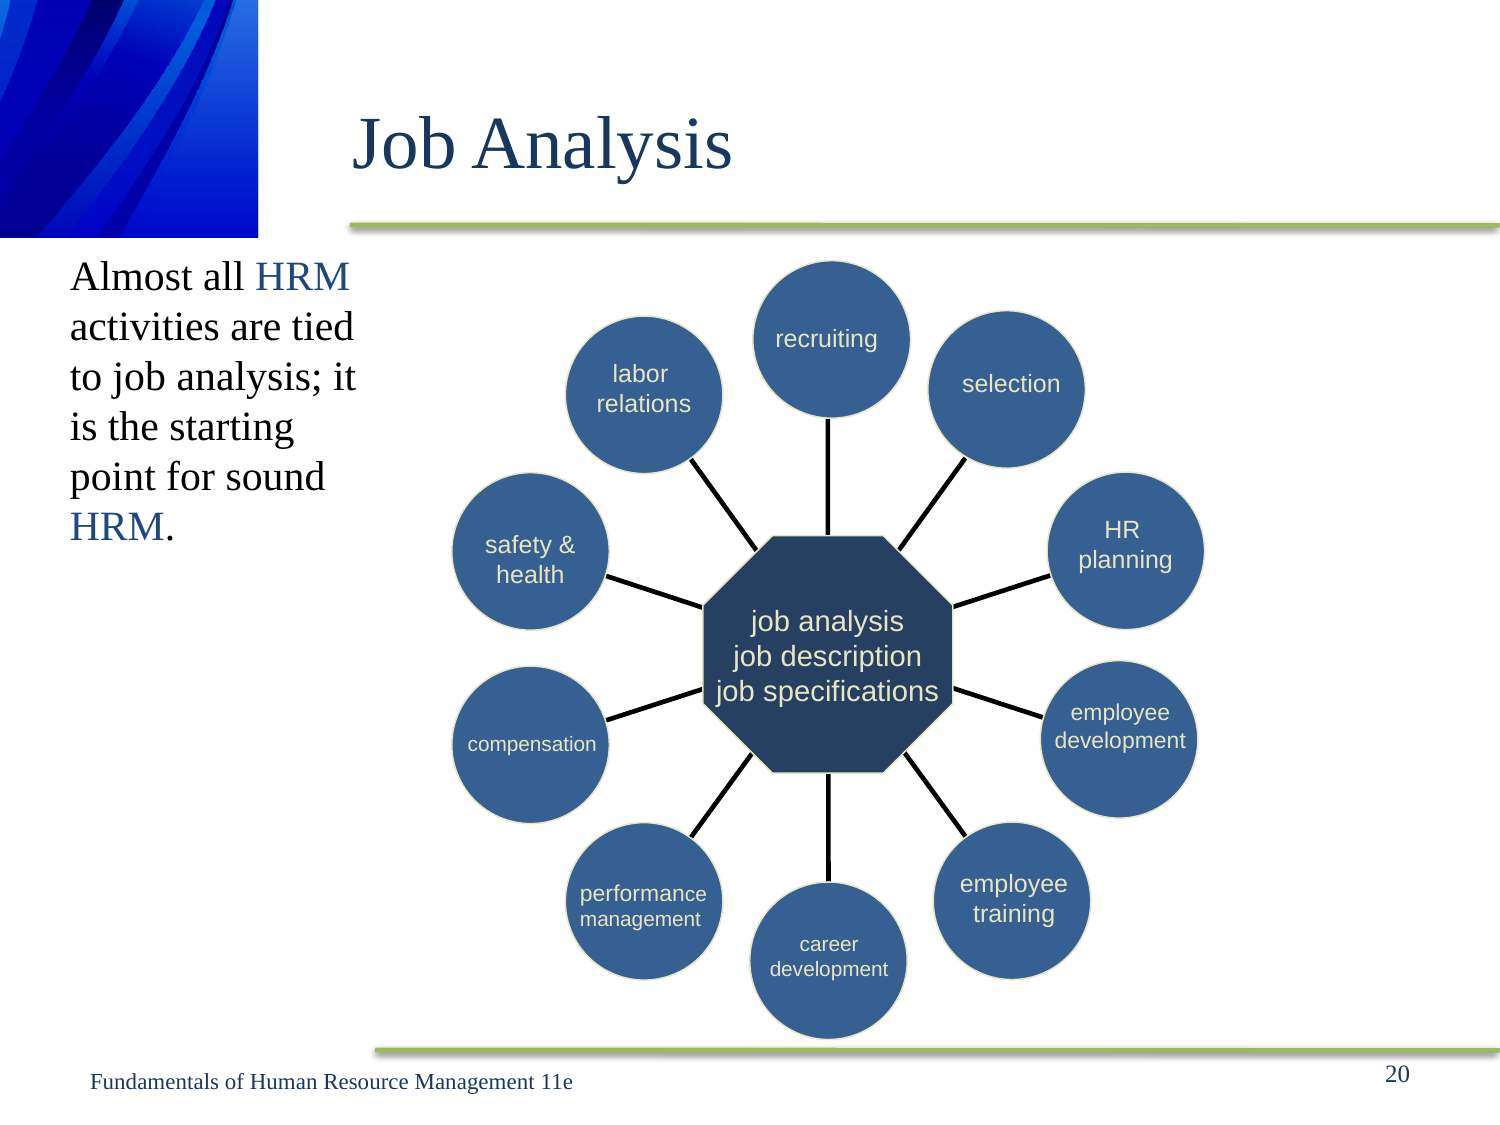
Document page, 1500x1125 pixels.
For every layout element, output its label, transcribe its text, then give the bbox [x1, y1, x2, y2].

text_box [215, 235, 1441, 1062]
title Job Analysis [337, 44, 1426, 233]
footer Fundamentals of Human Resource Management 11e [75, 1050, 638, 1110]
text_box Almost all HRM activities are tied to job analysis; it is the starting point for sound HRM. [0, 241, 210, 706]
slide_number 20 [1074, 1071, 1425, 1103]
picture [0, 0, 259, 238]
